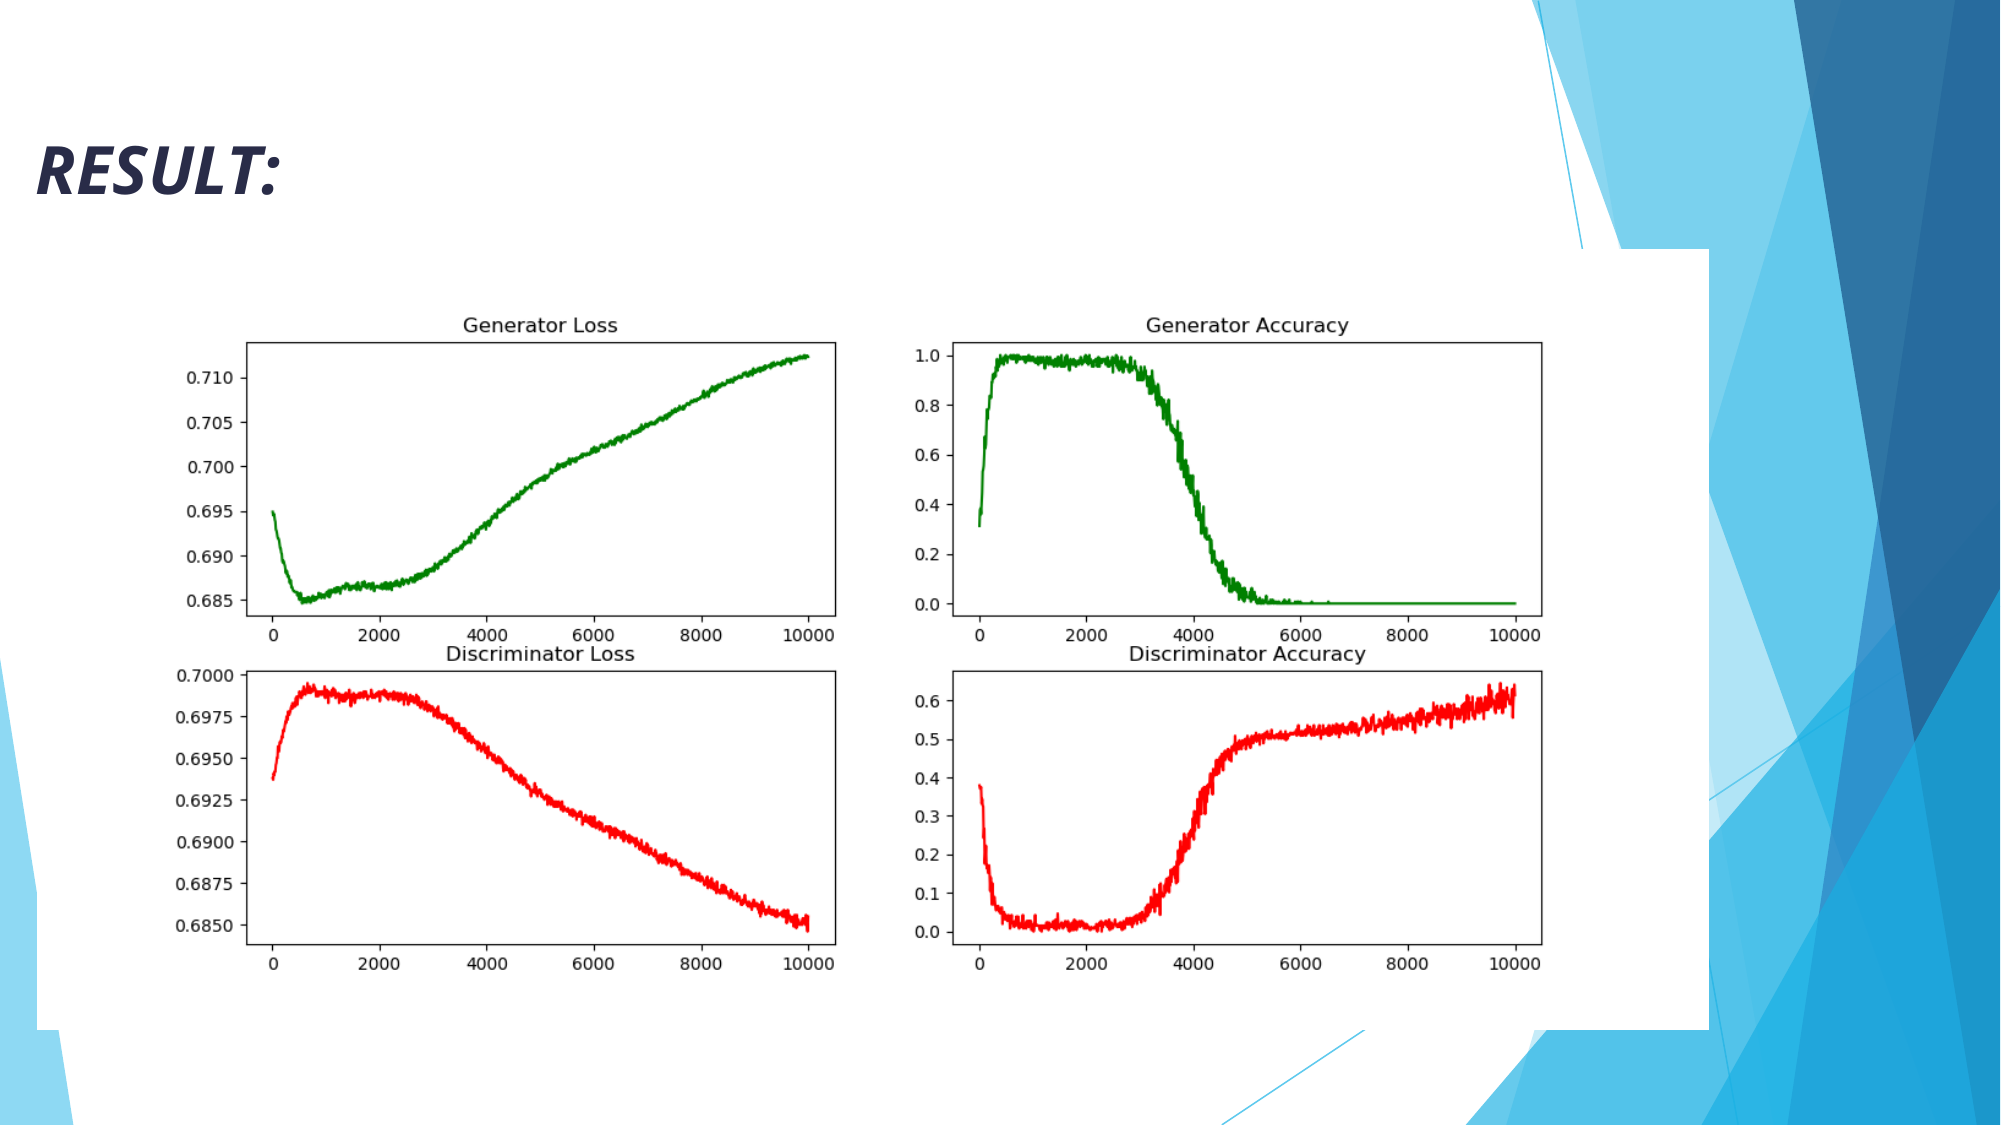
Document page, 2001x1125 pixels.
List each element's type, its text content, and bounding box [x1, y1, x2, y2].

title [123, 62, 1877, 211]
picture [37, 249, 1709, 1030]
text_box RESULT: [35, 127, 1761, 208]
